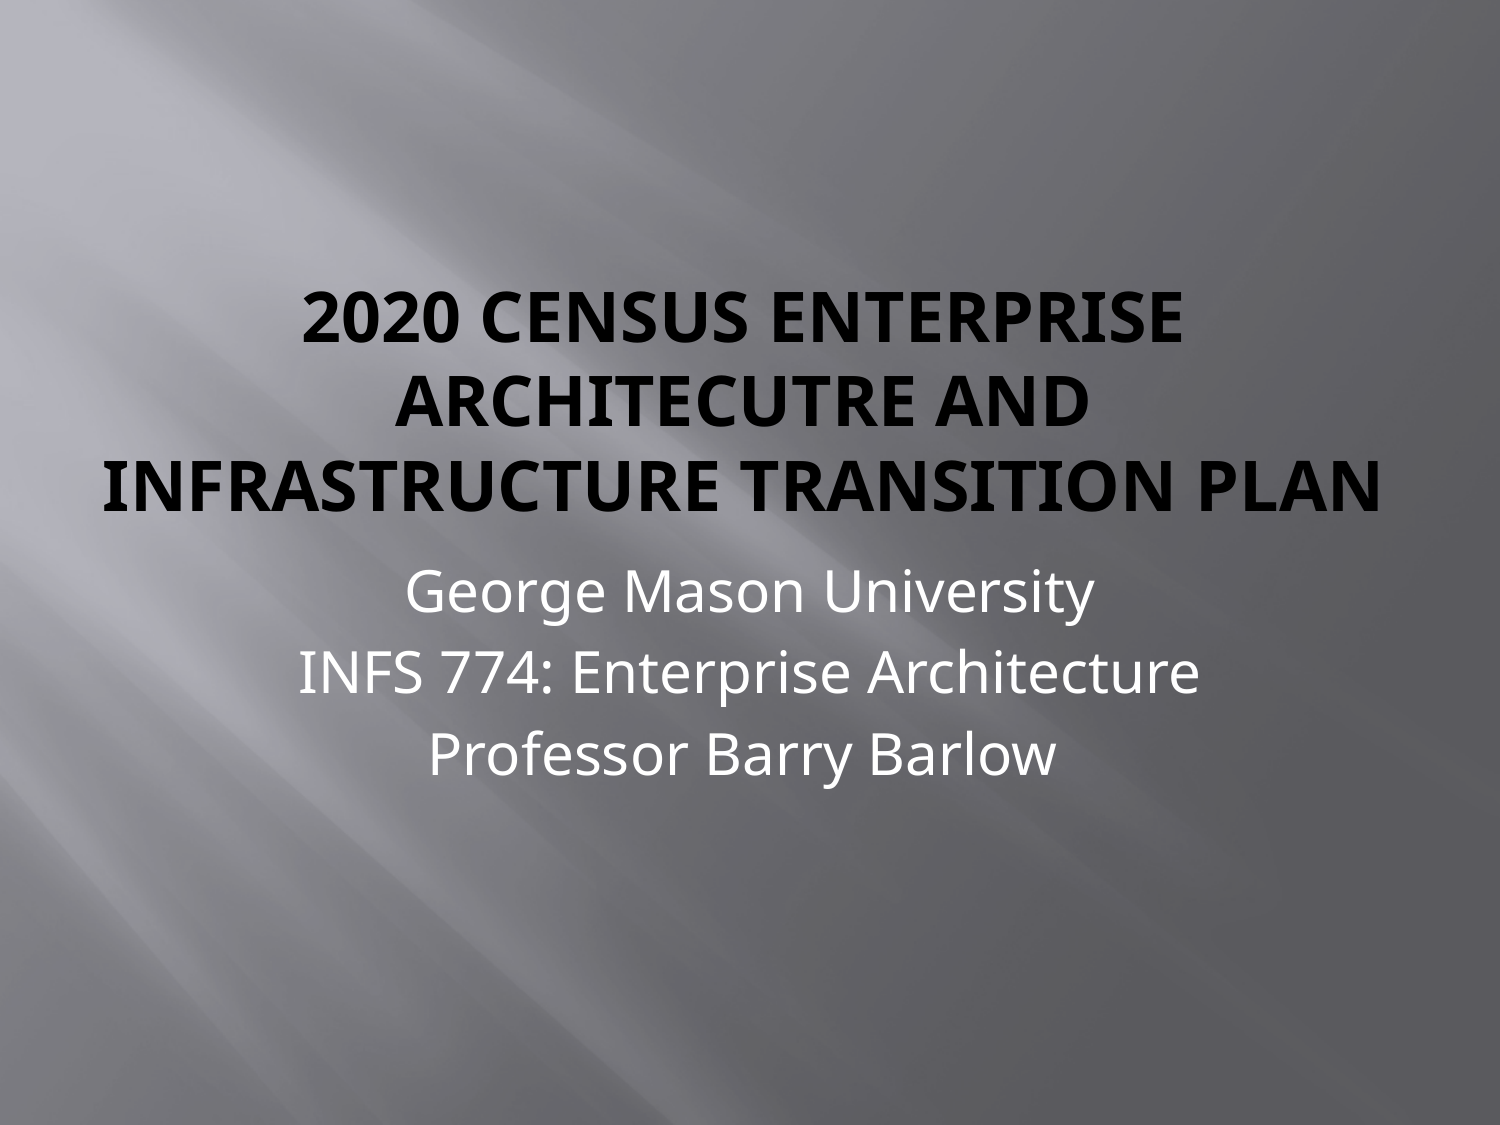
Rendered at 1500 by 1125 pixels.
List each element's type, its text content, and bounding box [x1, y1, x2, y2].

title 2020 CENSUS ENTERPRISE ARCHITECUTRE AND INFRASTRUCTURE TRANSITION PLAN [69, 224, 1420, 525]
subtitle George Mason University INFS 774: Enterprise Architecture Professor Barry Barlow [225, 546, 1275, 834]
